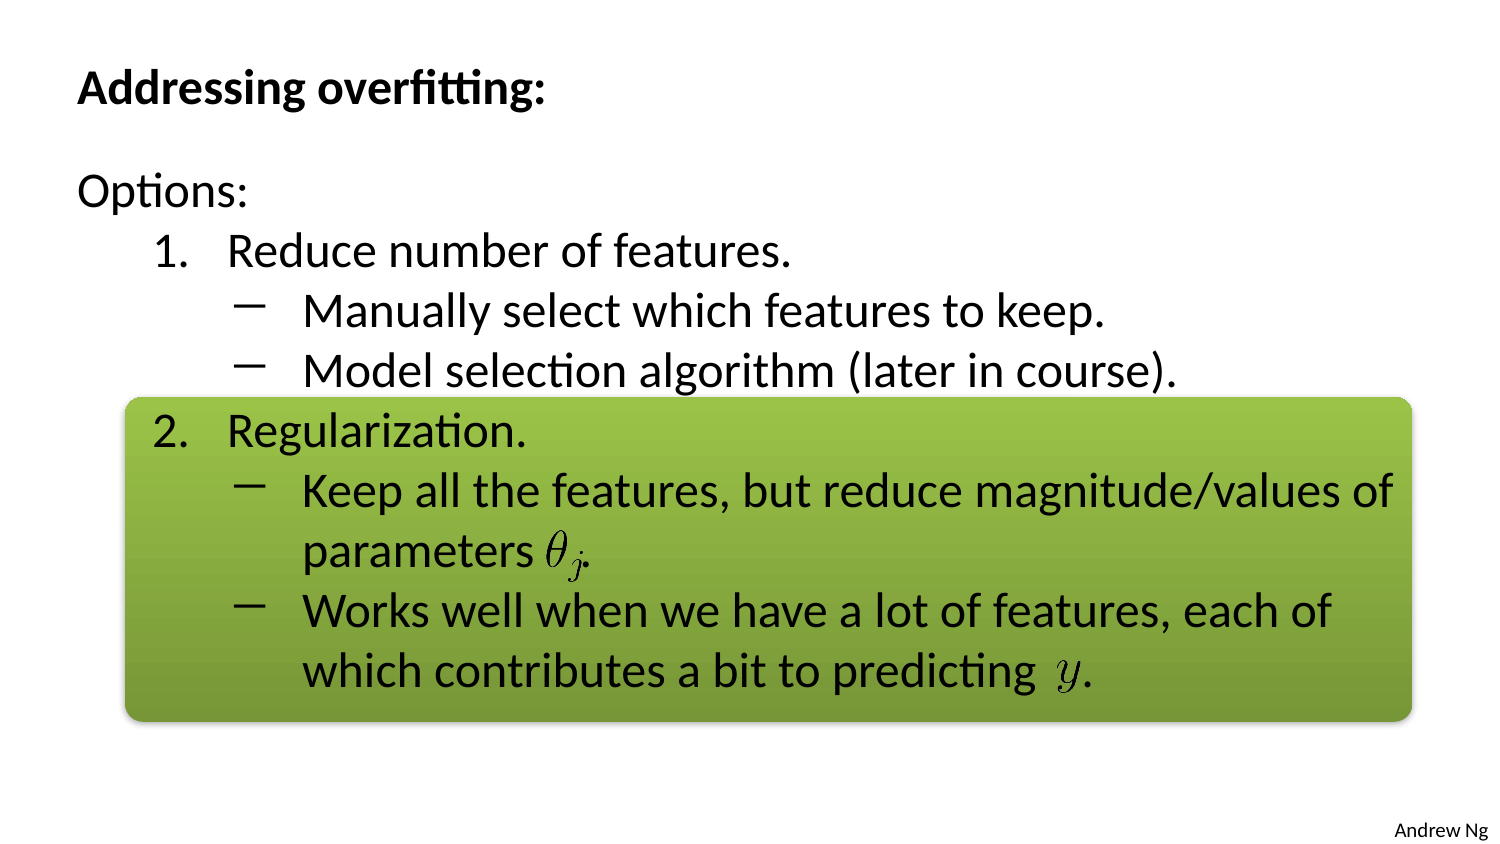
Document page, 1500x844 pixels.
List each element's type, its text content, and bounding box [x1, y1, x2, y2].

text_box Addressing overfitting: [62, 46, 1113, 122]
picture [545, 530, 583, 582]
picture [1056, 660, 1081, 693]
text_box Options: Reduce number of features. Manually select which features to keep. Model selection algorithm (later in course). Regularization. Keep all the features, but reduce magnitude/values of parameters . Works well when we have a lot of features, each of which contributes a bit to predicting . [62, 150, 1425, 826]
